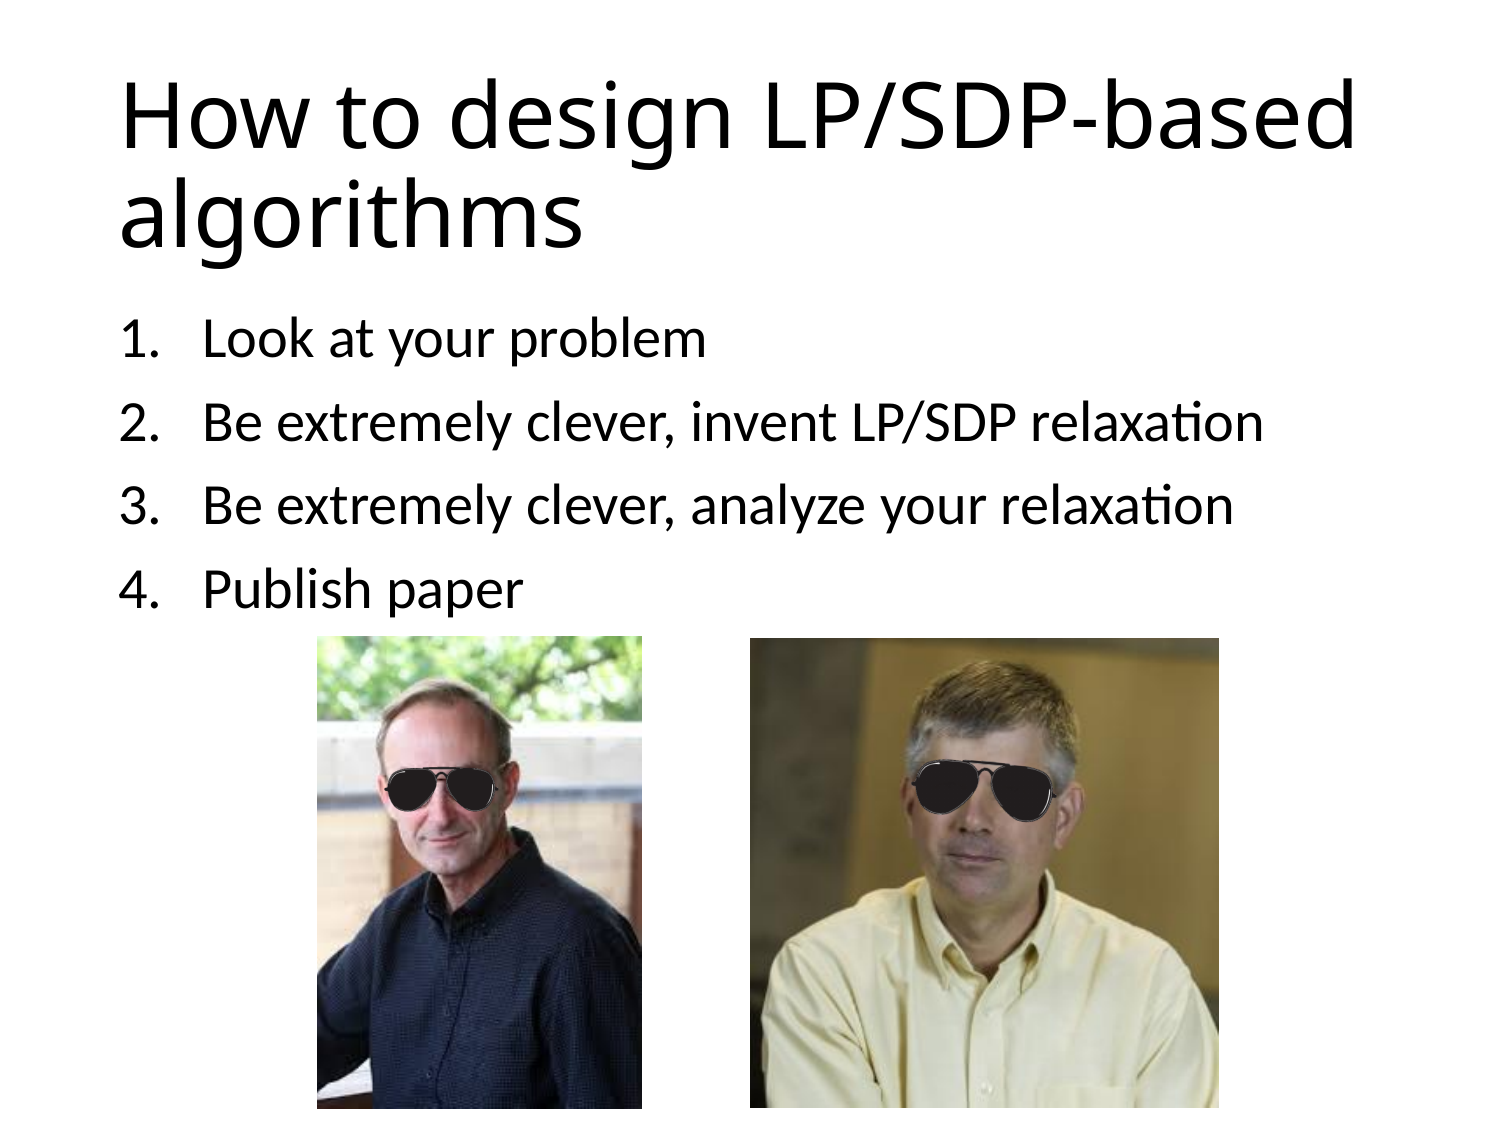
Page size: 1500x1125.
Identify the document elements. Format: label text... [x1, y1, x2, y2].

title How to design LP/SDP-based algorithms [103, 59, 1397, 278]
list Look at your problem Be extremely clever, invent LP/SDP relaxation Be extremely clever, analyze your relaxation Publish paper [103, 299, 1397, 1014]
picture [749, 638, 1219, 1108]
picture [317, 636, 642, 1109]
